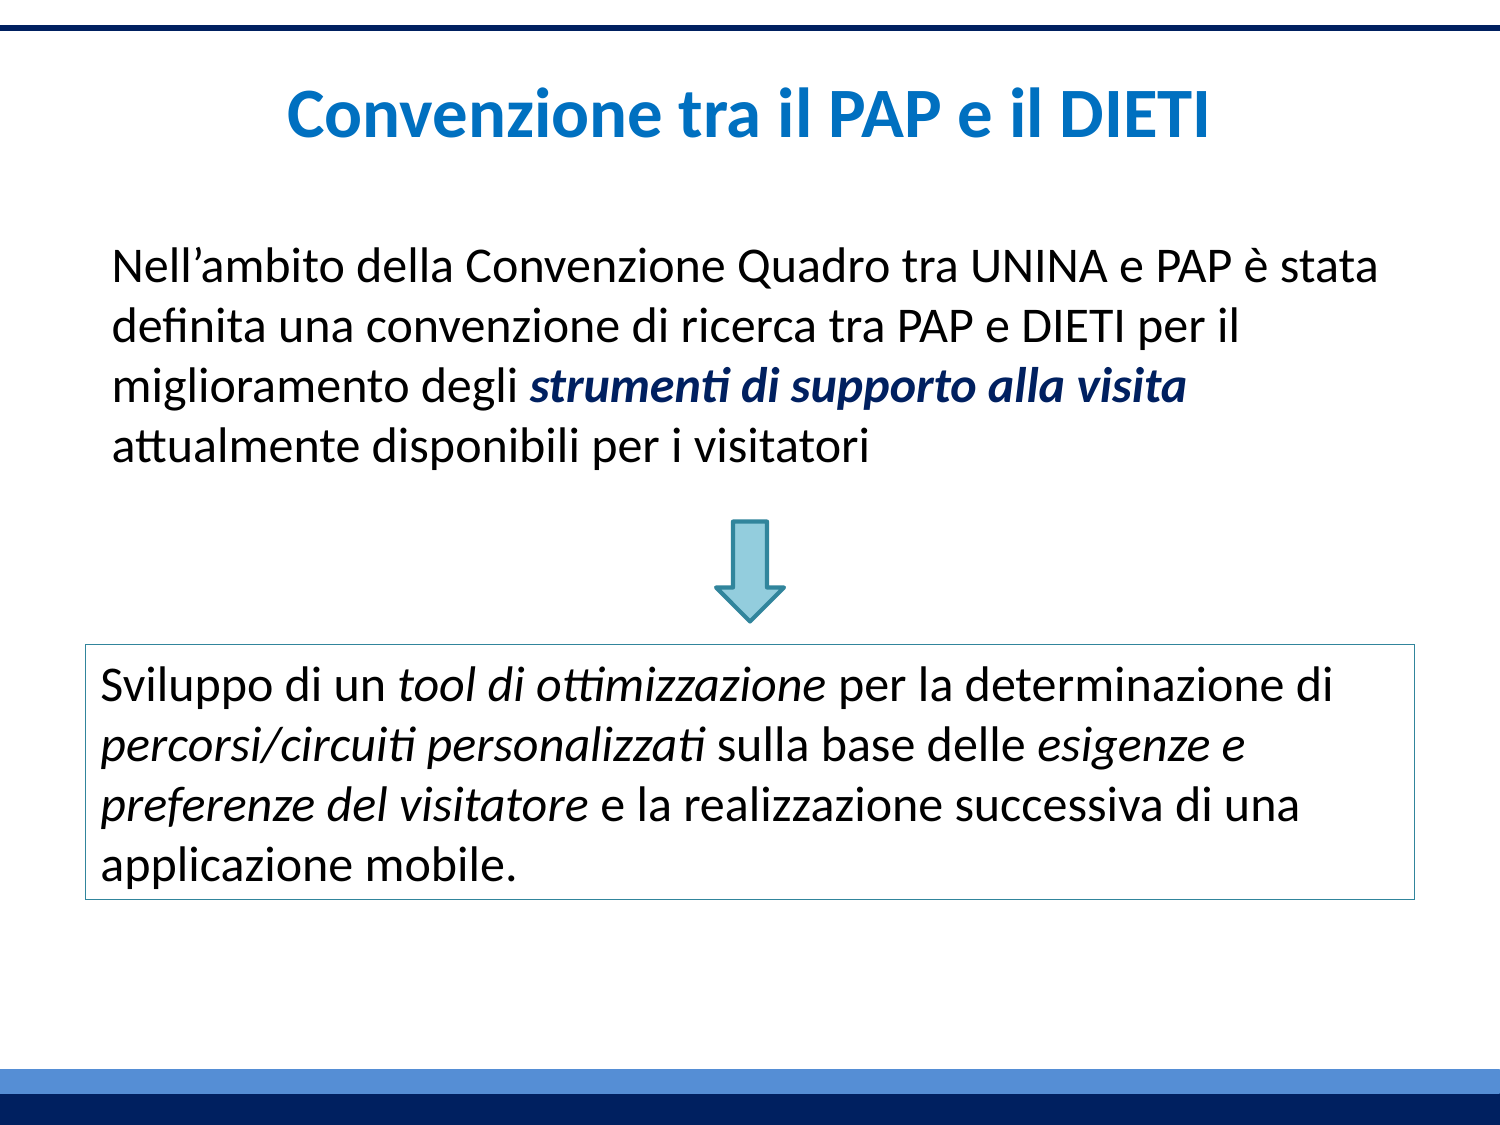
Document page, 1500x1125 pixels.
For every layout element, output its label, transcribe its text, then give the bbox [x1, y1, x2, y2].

text_box Sviluppo di un tool di ottimizzazione per la determinazione di percorsi/circuiti personalizzati sulla base delle esigenze e preferenze del visitatore e la realizzazione successiva di una applicazione mobile. [85, 644, 1415, 900]
text_box [714, 519, 786, 624]
text_box Convenzione tra il PAP e il DIETI [64, 59, 1436, 160]
text_box Nell’ambito della Convenzione Quadro tra UNINA e PAP è stata definita una convenzione di ricerca tra PAP e DIETI per il miglioramento degli strumenti di supporto alla visita attualmente disponibili per i visitatori [96, 225, 1403, 480]
